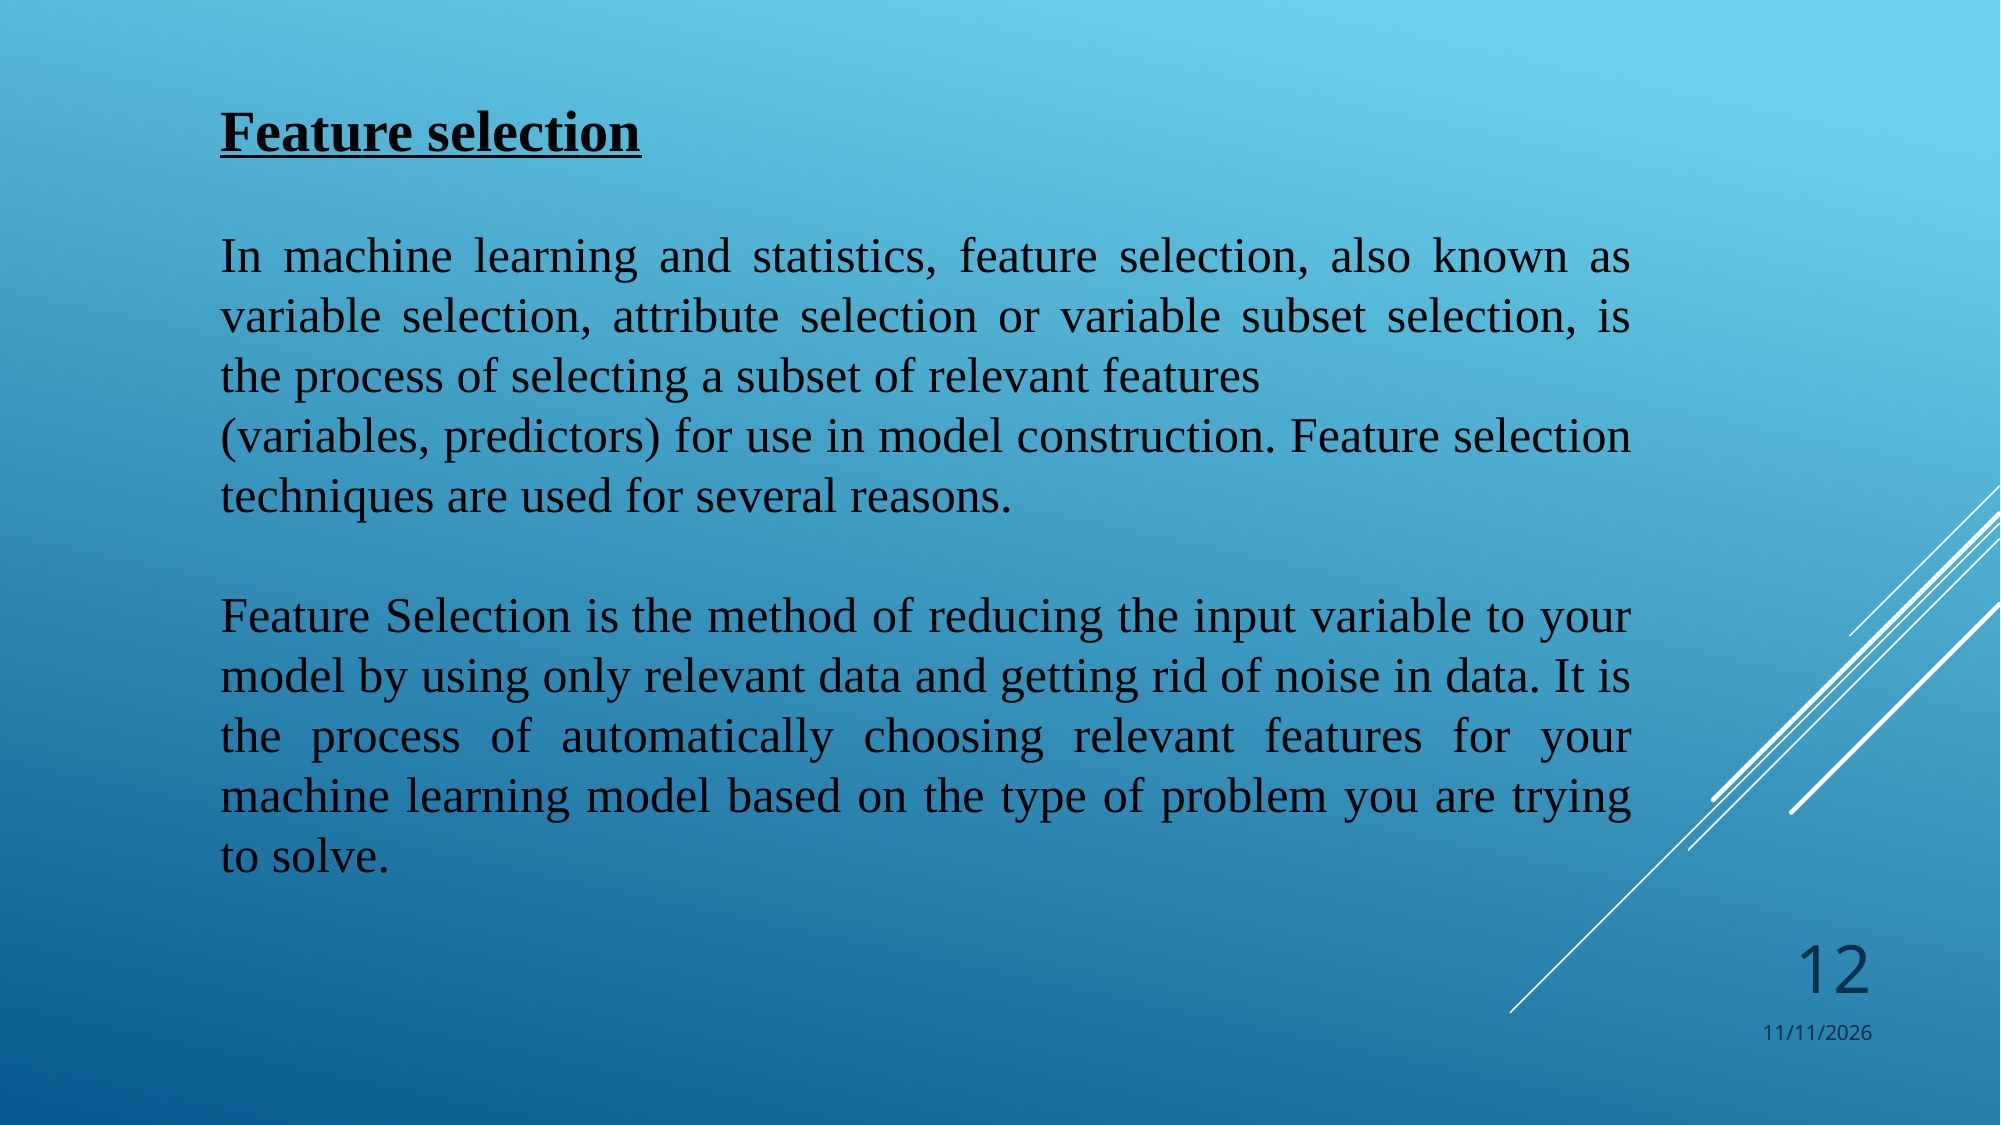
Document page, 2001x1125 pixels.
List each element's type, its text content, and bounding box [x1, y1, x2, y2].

text_box Feature selection In machine learning and statistics, feature selection, also known as variable selection, attribute selection or variable subset selection, is the process of selecting a subset of relevant features (variables, predictors) for use in model construction. Feature selection techniques are used for several reasons. Feature Selection is the method of reducing the input variable to your model by using only relevant data and getting rid of noise in data. It is the process of automatically choosing relevant features for your machine learning model based on the type of problem you are trying to solve. [205, 85, 1648, 891]
slide_number 12 [1700, 915, 1888, 1025]
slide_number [1624, 1012, 1888, 1073]
